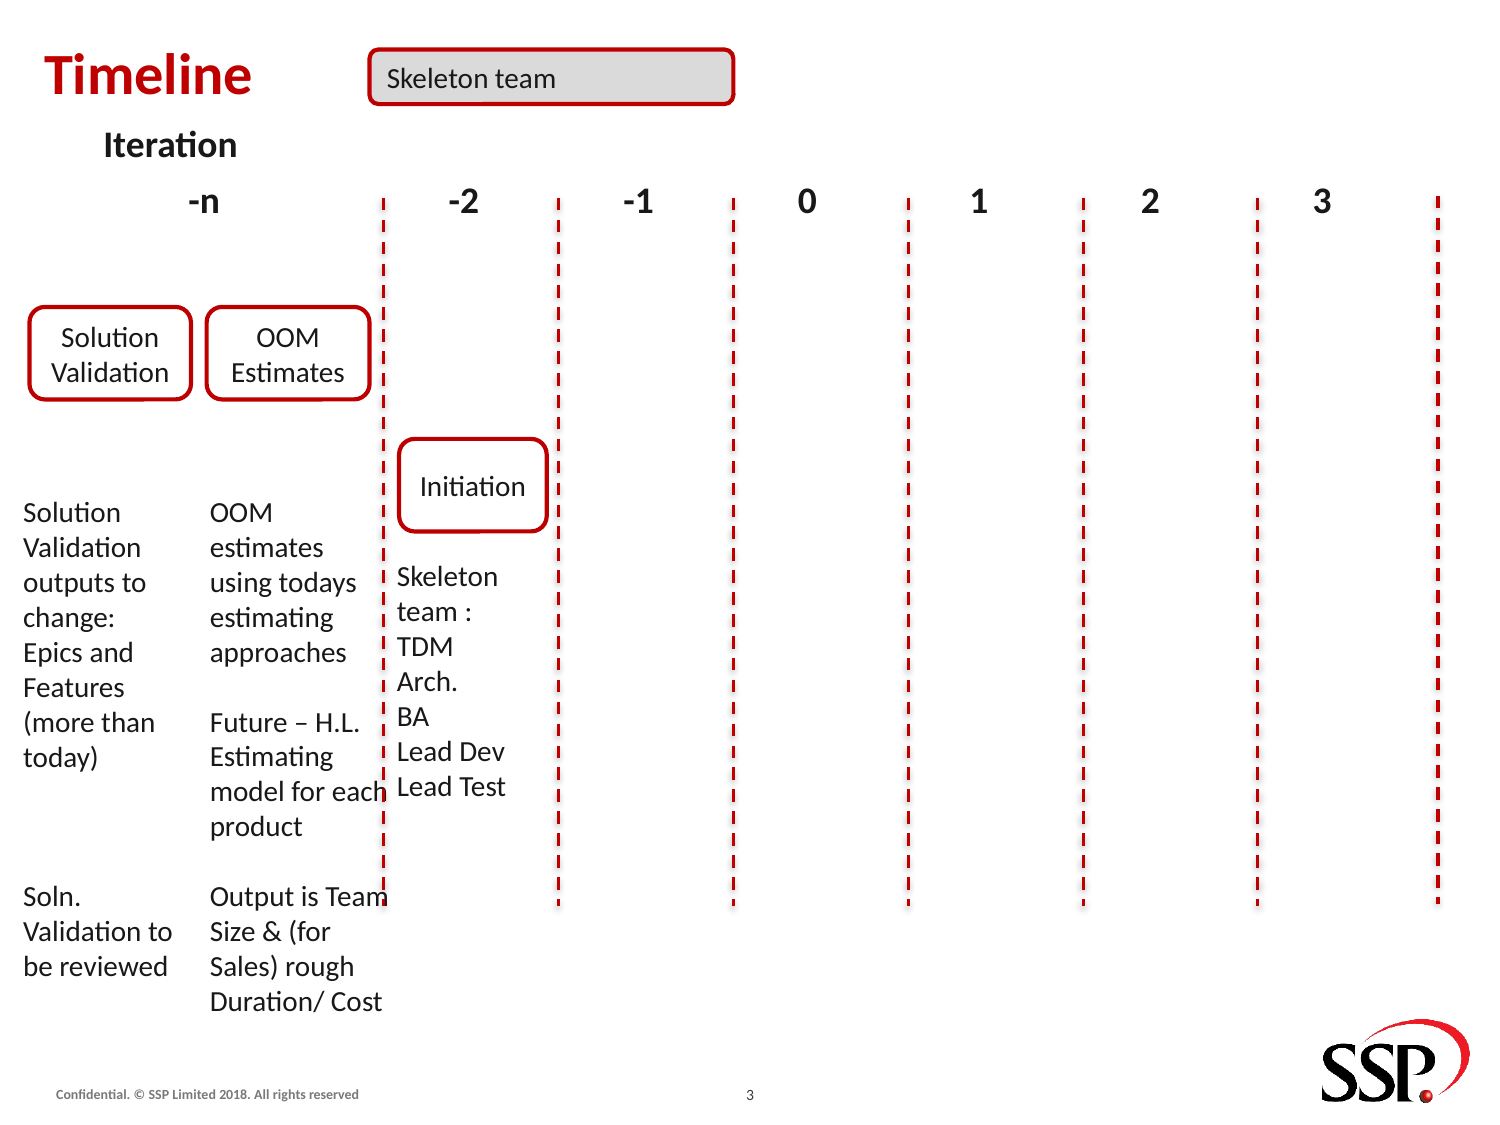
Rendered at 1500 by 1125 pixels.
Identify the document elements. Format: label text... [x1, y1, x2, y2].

text_box Solution Validation outputs to change: Epics and Features (more than today) Soln. Validation to be reviewed [8, 485, 194, 990]
text_box Skeleton team [367, 47, 736, 107]
text_box Initiation [396, 436, 549, 534]
picture [1293, 1019, 1478, 1103]
text_box OOM Estimates [204, 304, 372, 402]
text_box Skeleton team : TDM Arch. BA Lead Dev Lead Test [382, 549, 526, 950]
slide_number 3 [718, 1082, 781, 1106]
list Iteration -n -2 -1 0 1 2 3 [88, 117, 1438, 196]
title Timeline [29, 37, 1438, 105]
text_box OOM estimates using todays estimating approaches Future – H.L. Estimating model for each product Output is Team Size & (for Sales) rough Duration/ Cost [194, 485, 406, 1025]
text_box Solution Validation [27, 304, 194, 402]
